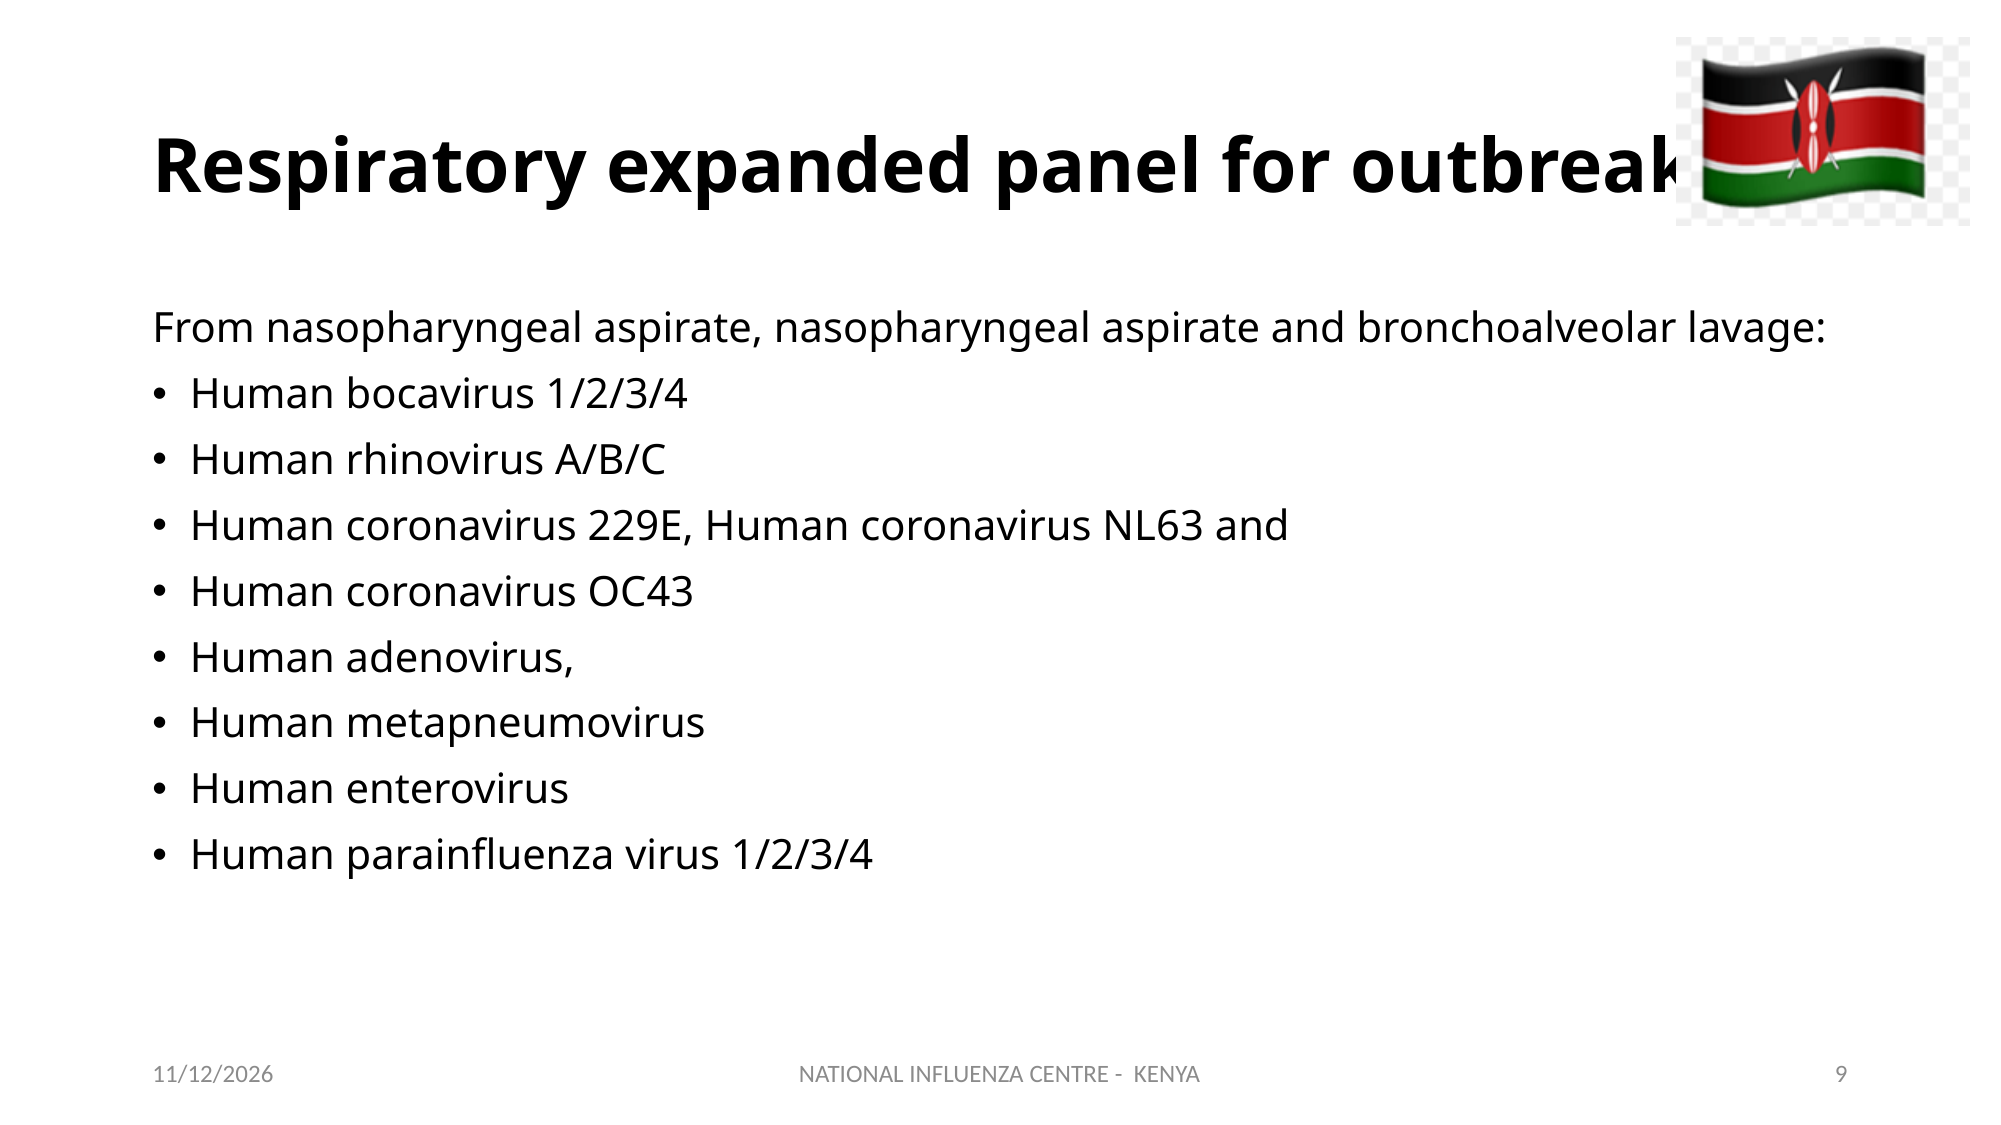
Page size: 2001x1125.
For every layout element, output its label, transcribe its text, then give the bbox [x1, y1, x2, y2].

title Respiratory expanded panel for outbreaks [137, 59, 1863, 278]
slide_number 9 [1412, 1042, 1863, 1103]
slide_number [137, 1042, 588, 1103]
list From nasopharyngeal aspirate, nasopharyngeal aspirate and bronchoalveolar lavage: Human bocavirus 1/2/3/4 Human rhinovirus A/B/C Human coronavirus 229E, Human coronavirus NL63 and Human coronavirus OC43 Human adenovirus, Human metapneumovirus Human enterovirus Human parainfluenza virus 1/2/3/4 [137, 299, 1863, 1014]
picture [1676, 37, 1970, 226]
footer NATIONAL INFLUENZA CENTRE - KENYA [662, 1042, 1338, 1103]
